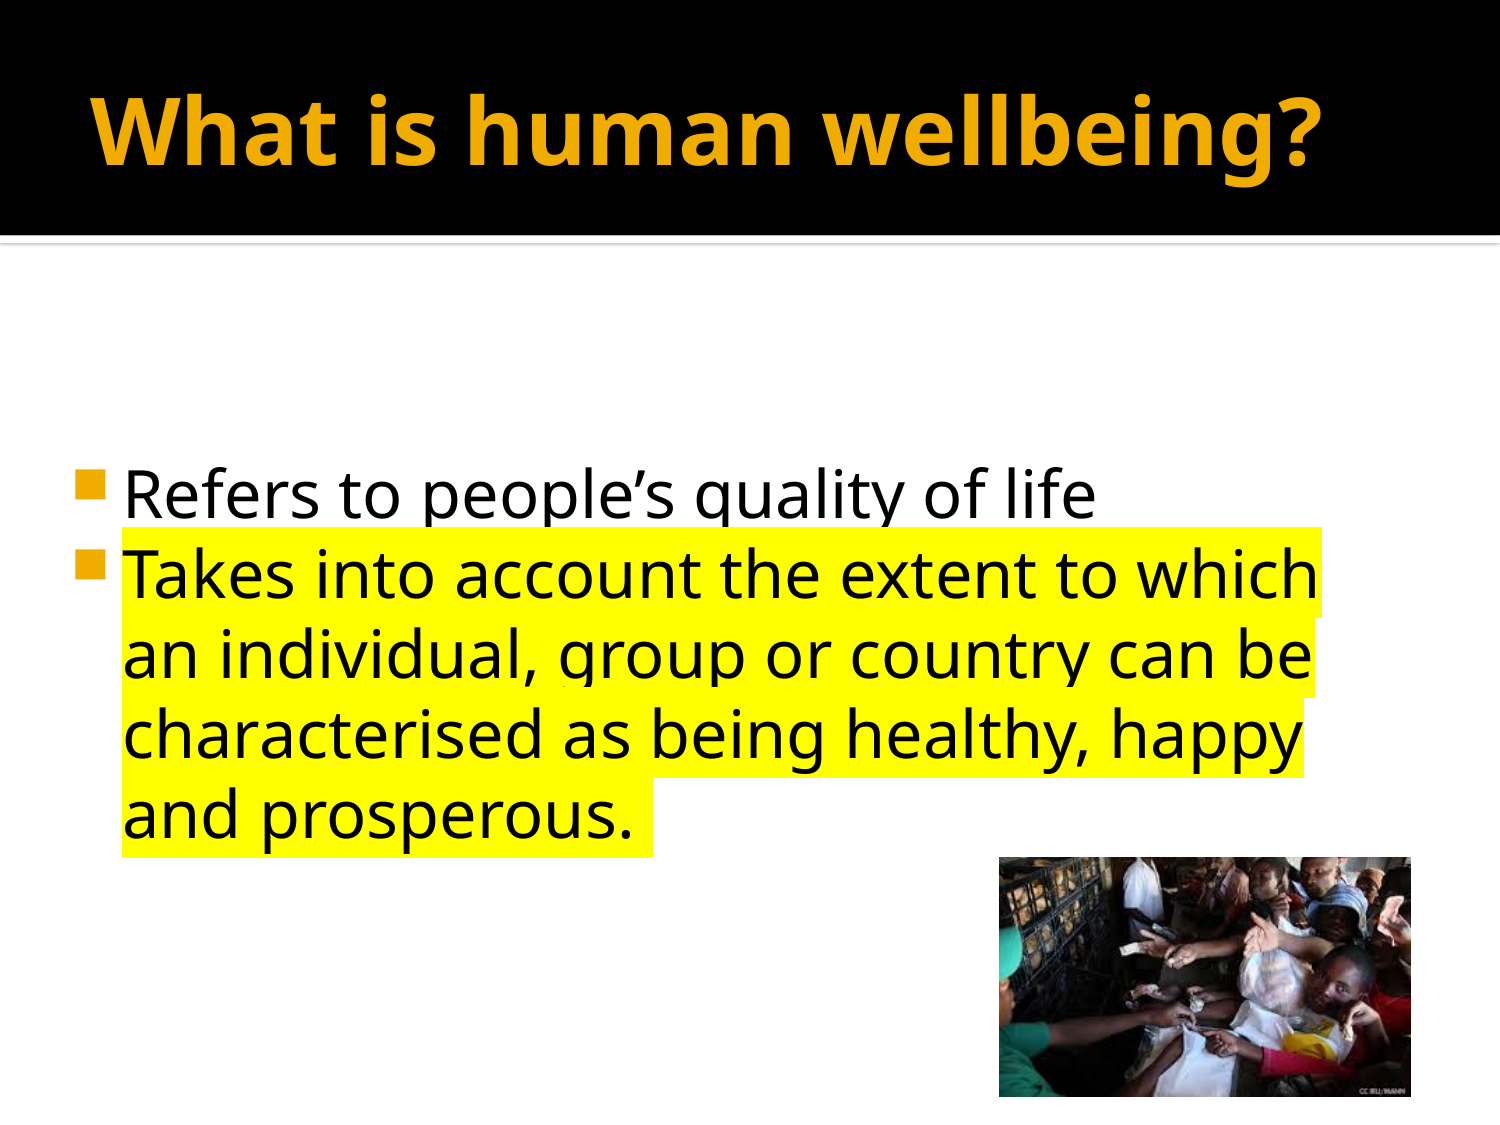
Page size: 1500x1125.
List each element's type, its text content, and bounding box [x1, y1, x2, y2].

title What is human wellbeing? [75, 25, 1425, 231]
list Refers to people’s quality of life Takes into account the extent to which an individual, group or country can be characterised as being healthy, happy and prosperous. [41, 436, 1392, 1125]
picture [999, 857, 1411, 1097]
